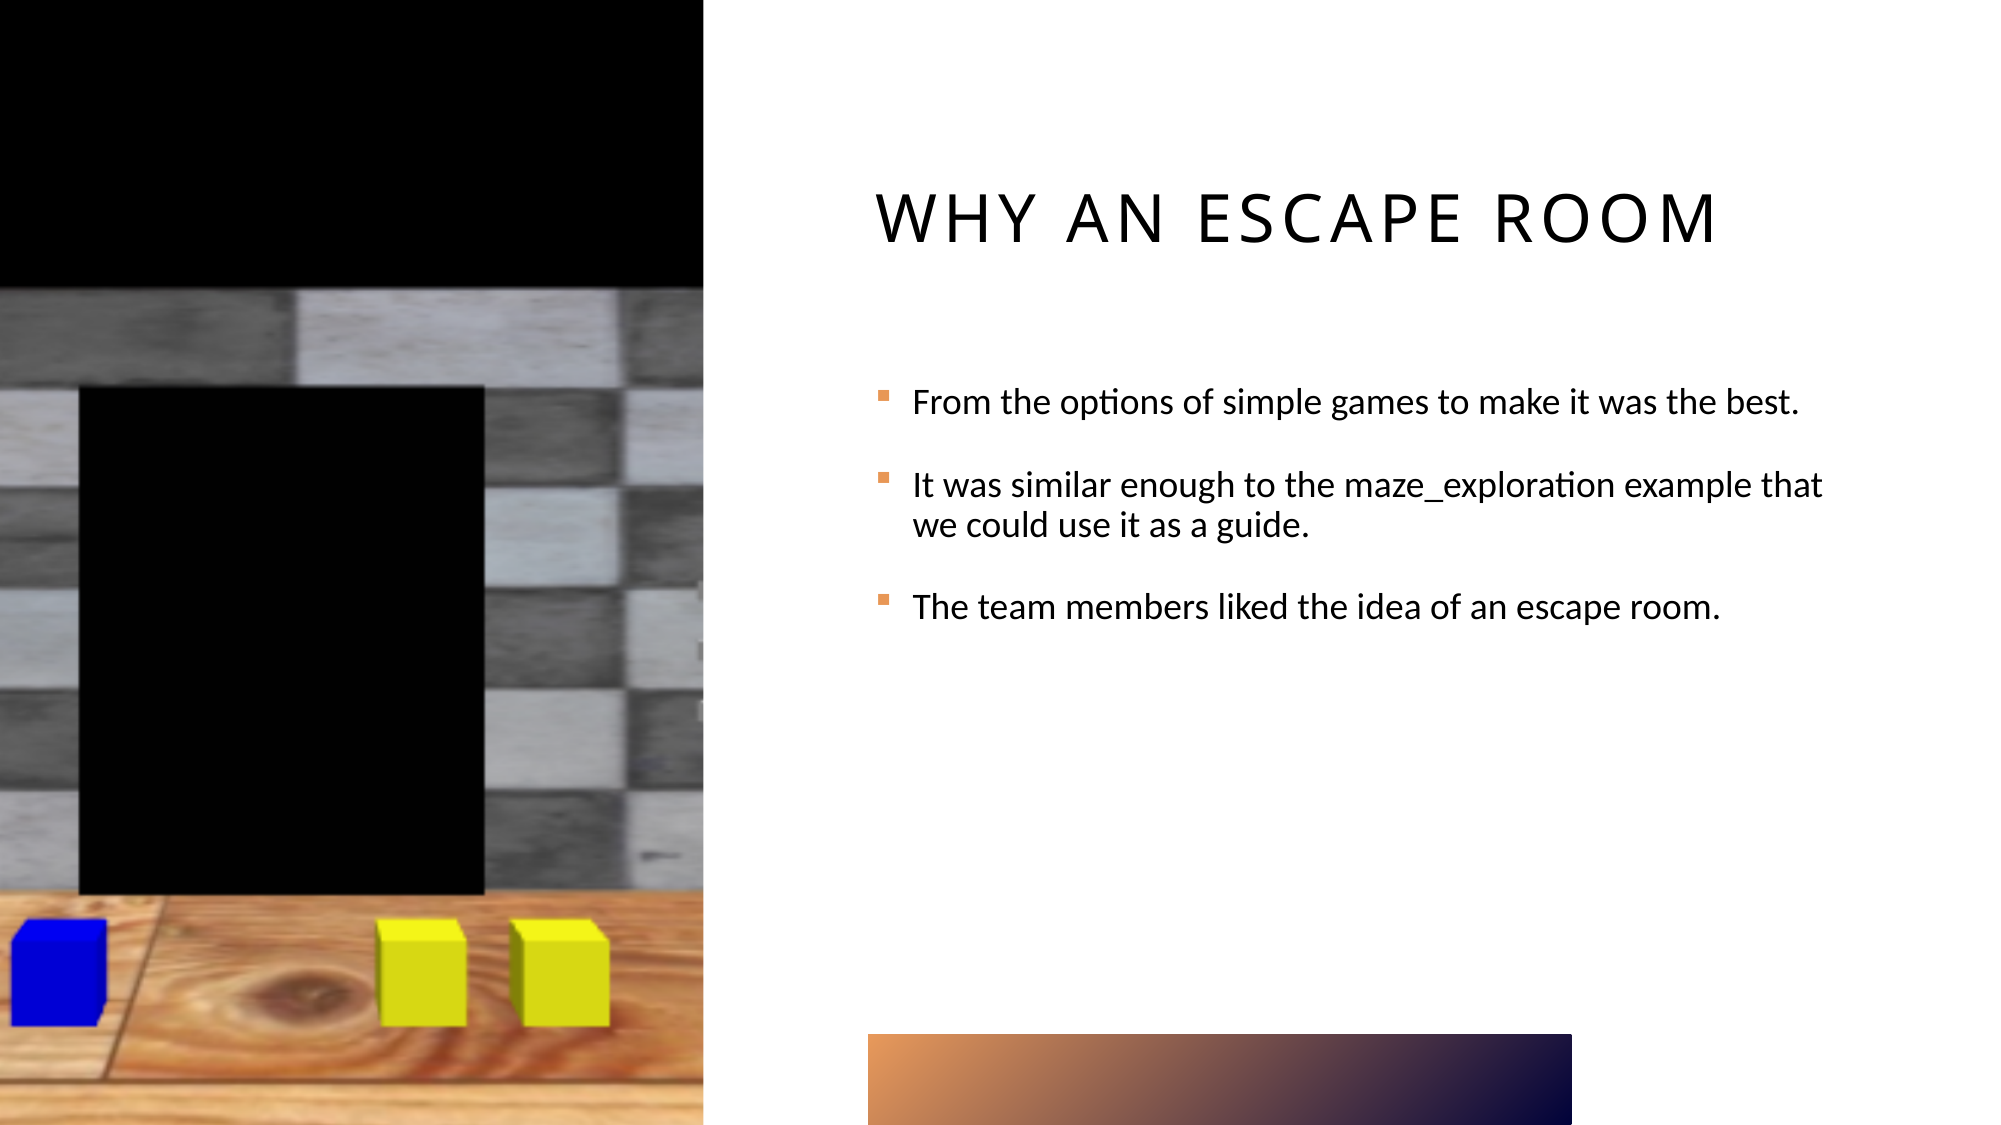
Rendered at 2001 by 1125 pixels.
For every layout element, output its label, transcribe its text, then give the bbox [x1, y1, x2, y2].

picture [0, 0, 704, 1125]
list From the options of simple games to make it was the best. It was similar enough to the maze_exploration example that we could use it as a guide. The team members liked the idea of an escape room. [859, 375, 1884, 945]
title Why an escape room [859, 76, 1884, 357]
